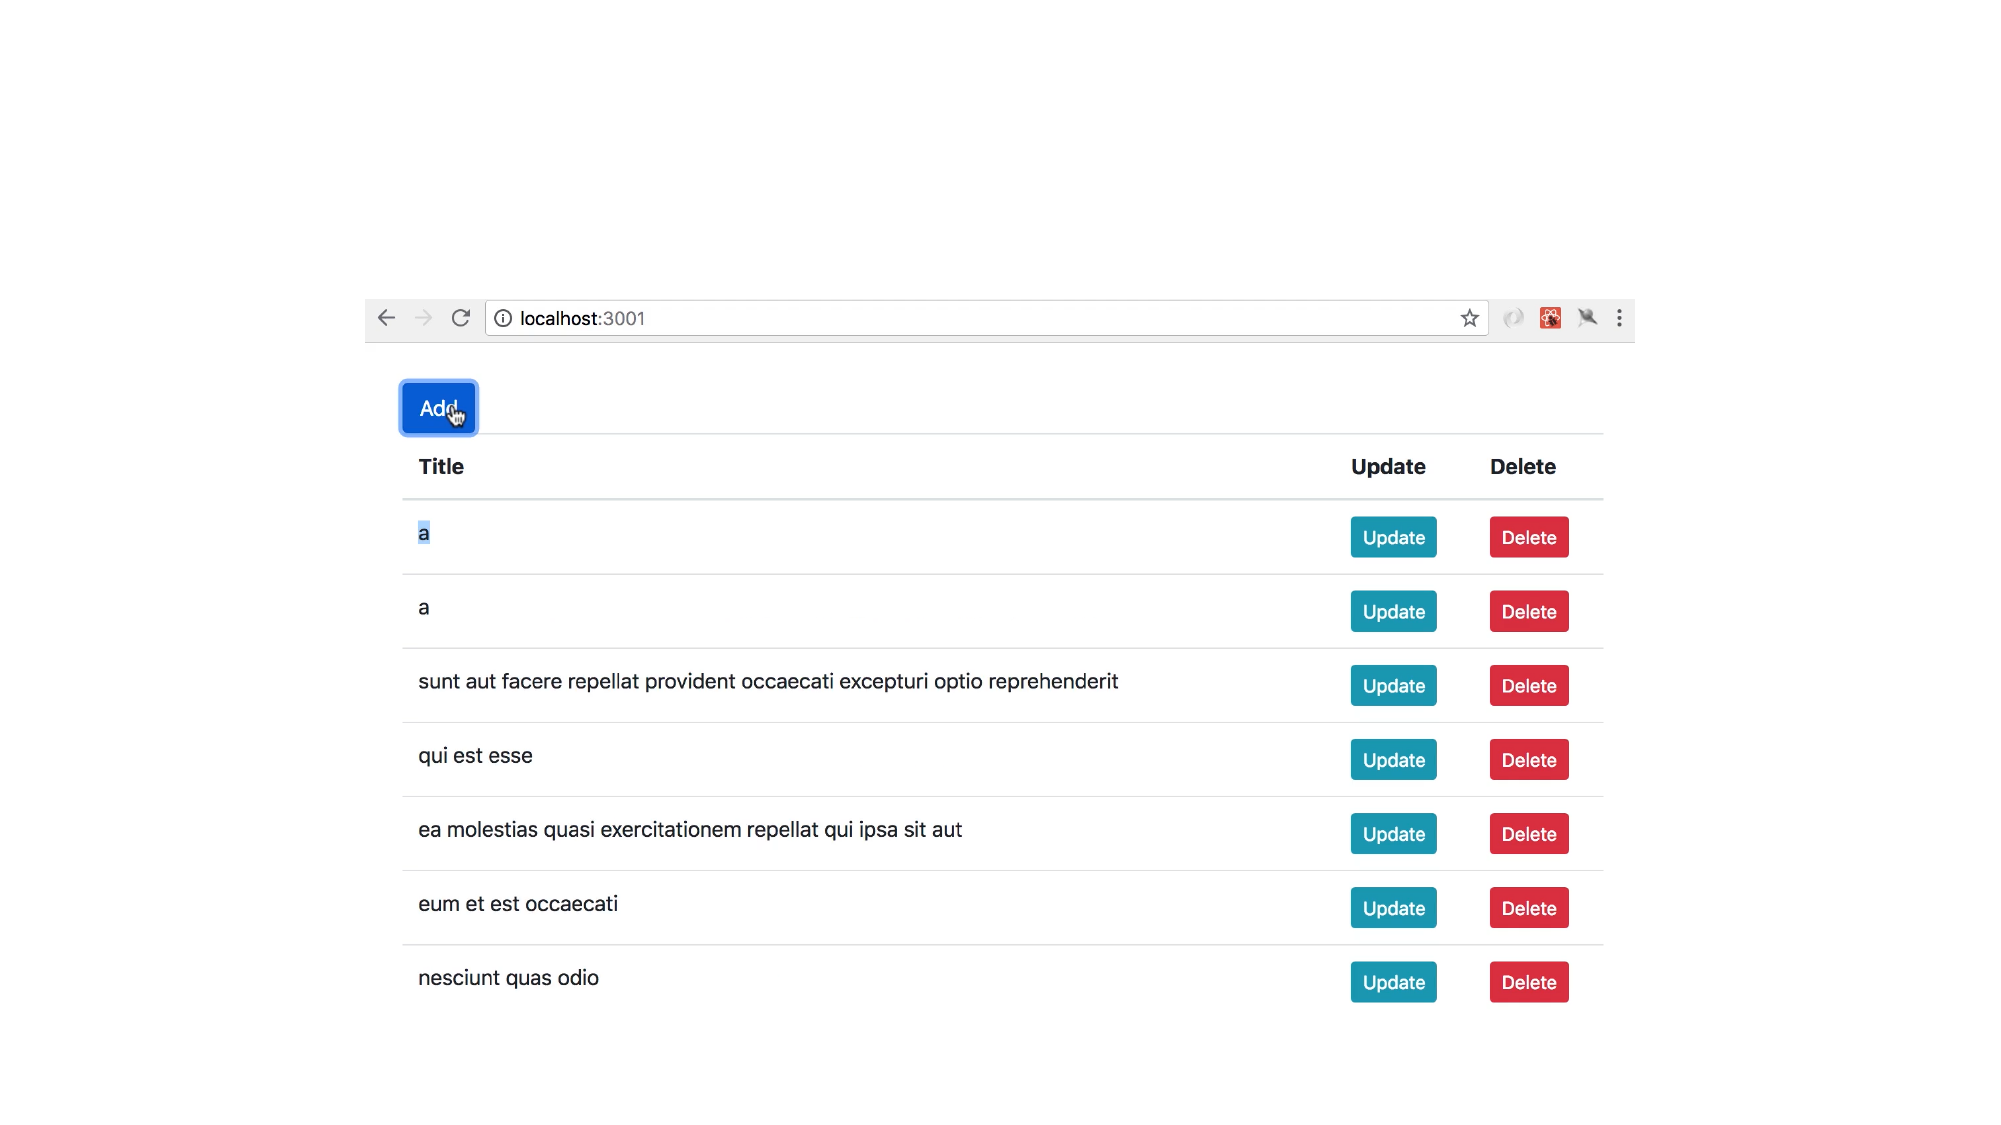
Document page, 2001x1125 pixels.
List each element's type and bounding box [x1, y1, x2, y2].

list [365, 299, 1635, 1014]
